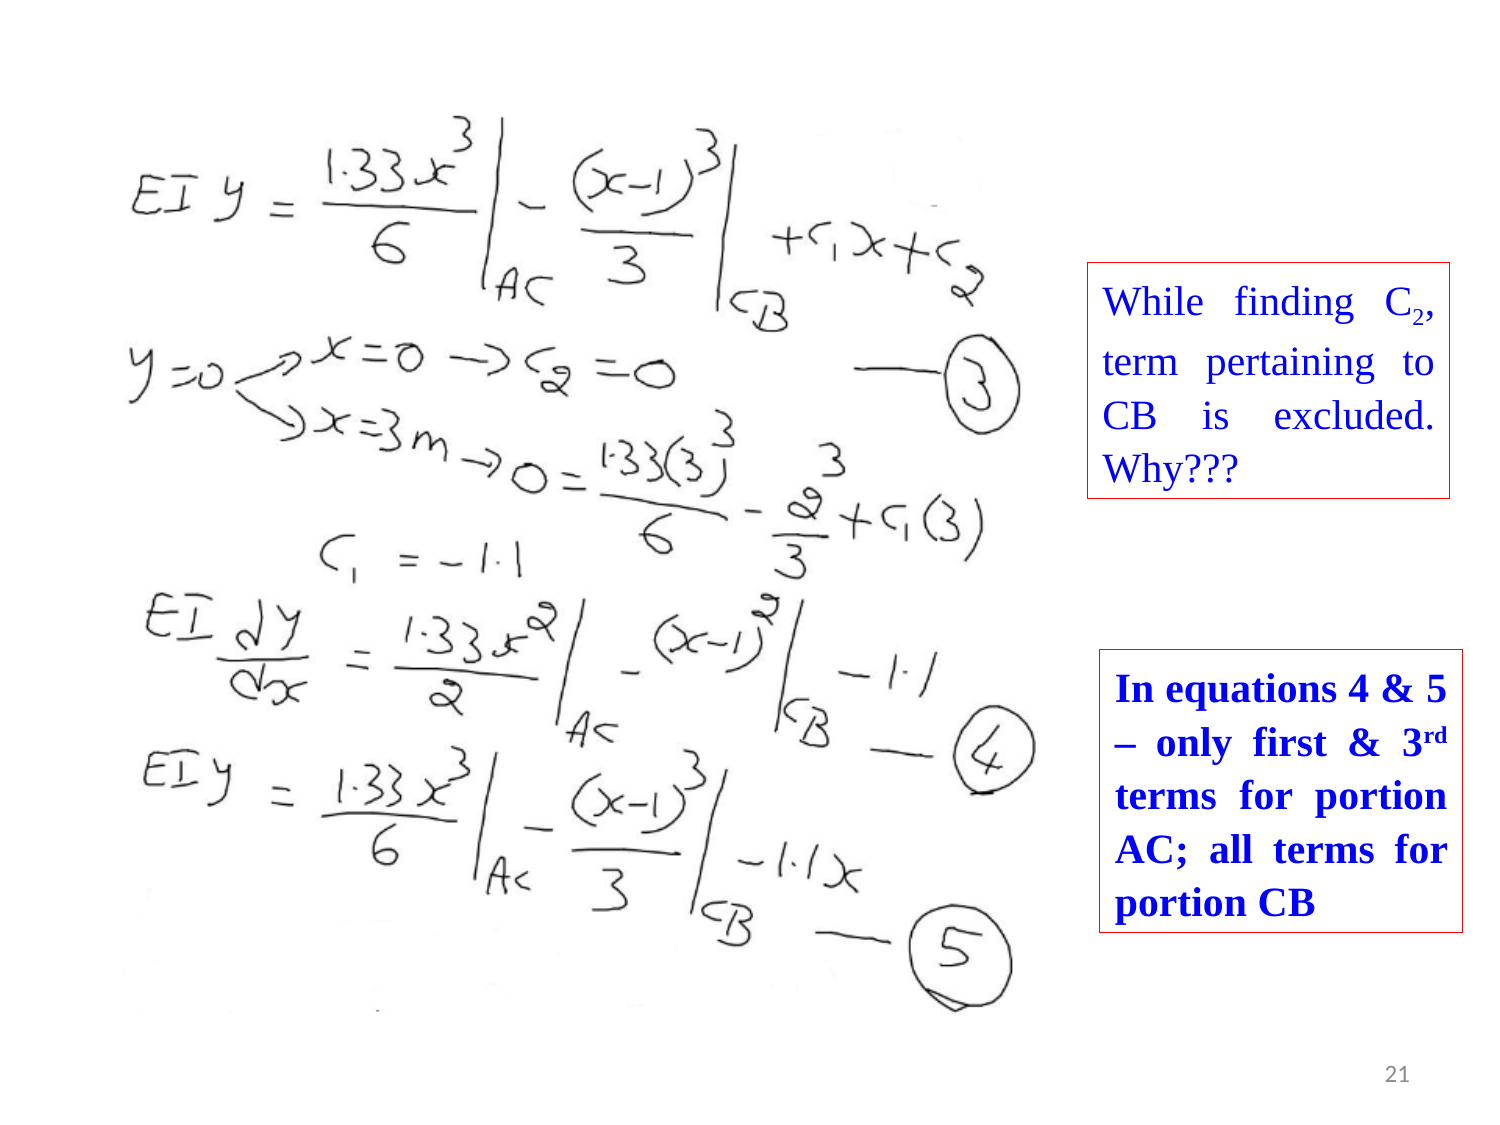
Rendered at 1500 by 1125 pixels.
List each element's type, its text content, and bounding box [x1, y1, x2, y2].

text_box In equations 4 & 5 – only first & 3rd terms for portion AC; all terms for portion CB [1099, 649, 1463, 933]
picture [74, 84, 1076, 1040]
slide_number 21 [1074, 1042, 1425, 1103]
text_box While finding C2, term pertaining to CB is excluded. Why??? [1087, 262, 1450, 499]
